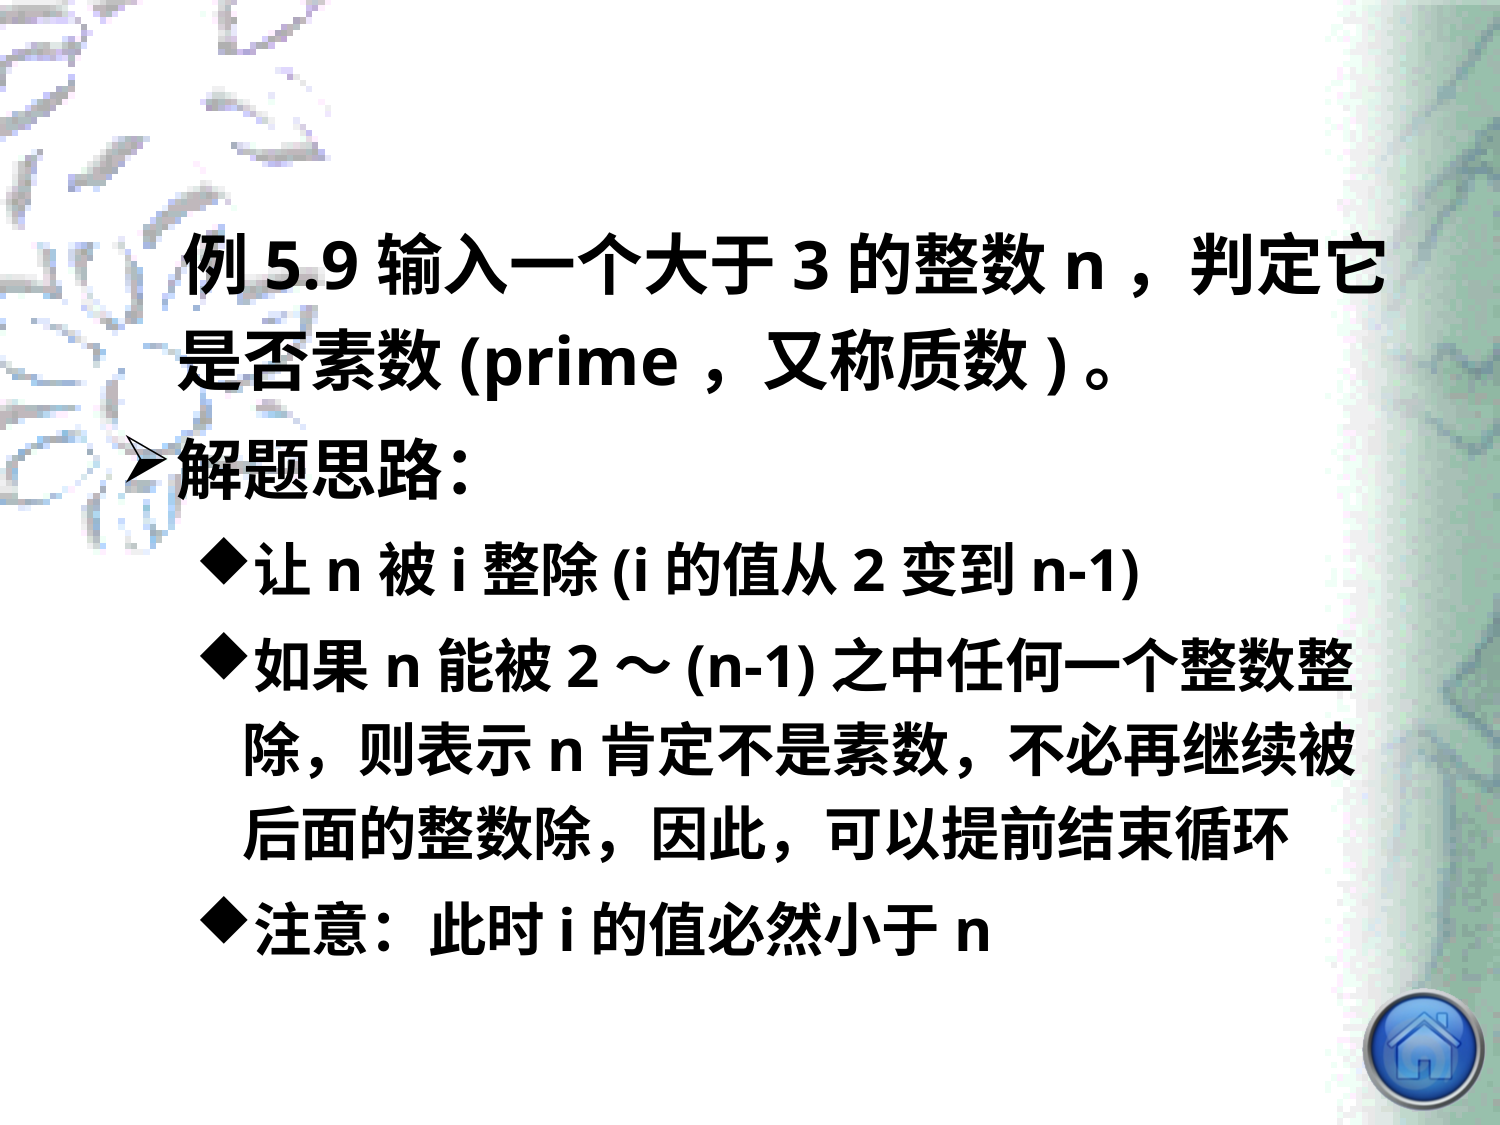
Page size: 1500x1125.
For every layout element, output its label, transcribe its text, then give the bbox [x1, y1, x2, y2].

list 例5.9输入一个大于3的整数n，判定它是否素数(prime，又称质数)。 解题思路： 让n被i整除(i的值从2变到n-1) 如果n能被2～(n-1)之中任何一个整数整除，则表示n肯定不是素数，不必再继续被后面的整数除，因此，可以提前结束循环 注意：此时i的值必然小于n [105, 199, 1418, 1020]
picture [0, 1, 1500, 1125]
